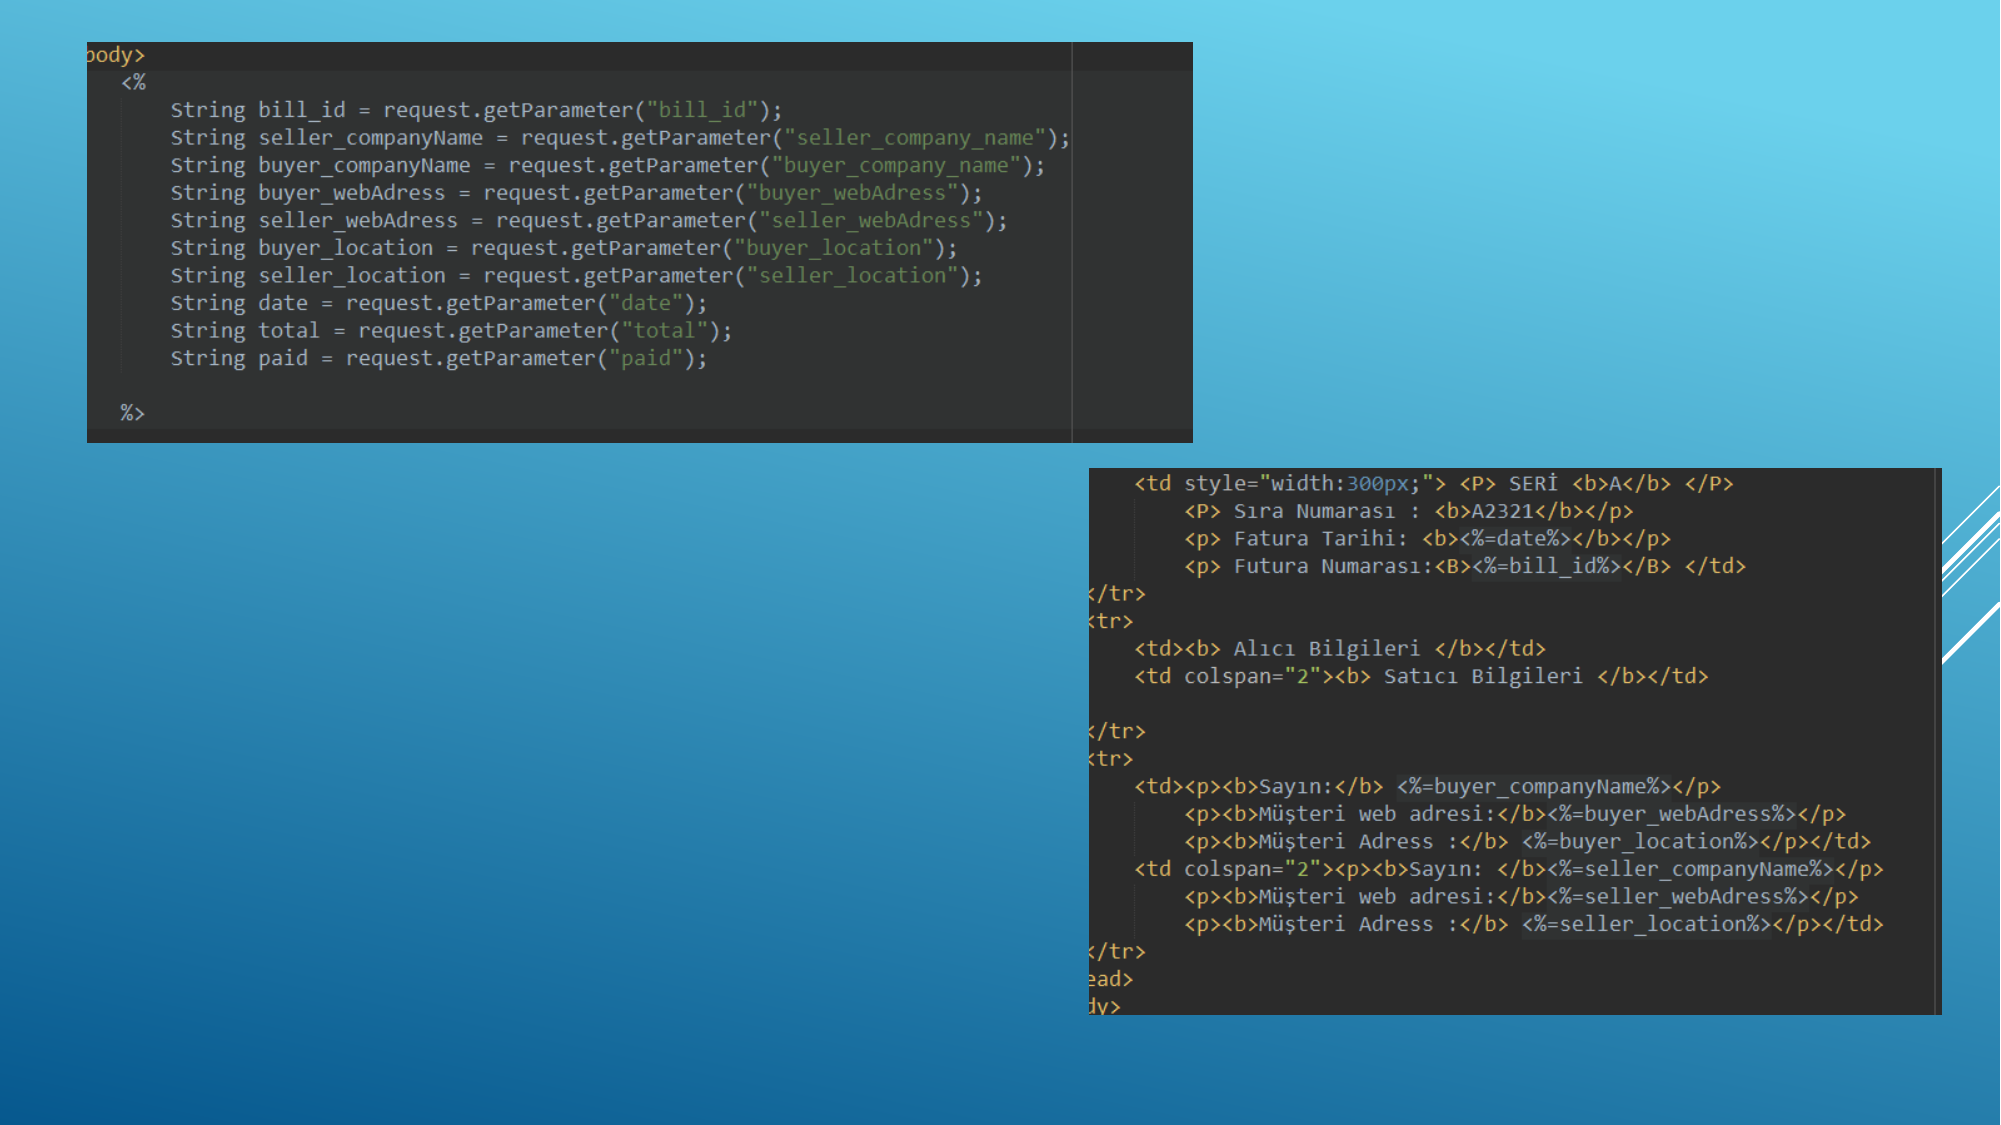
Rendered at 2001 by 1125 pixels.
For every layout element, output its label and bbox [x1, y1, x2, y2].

list [1088, 468, 1942, 1016]
picture [87, 42, 1193, 443]
